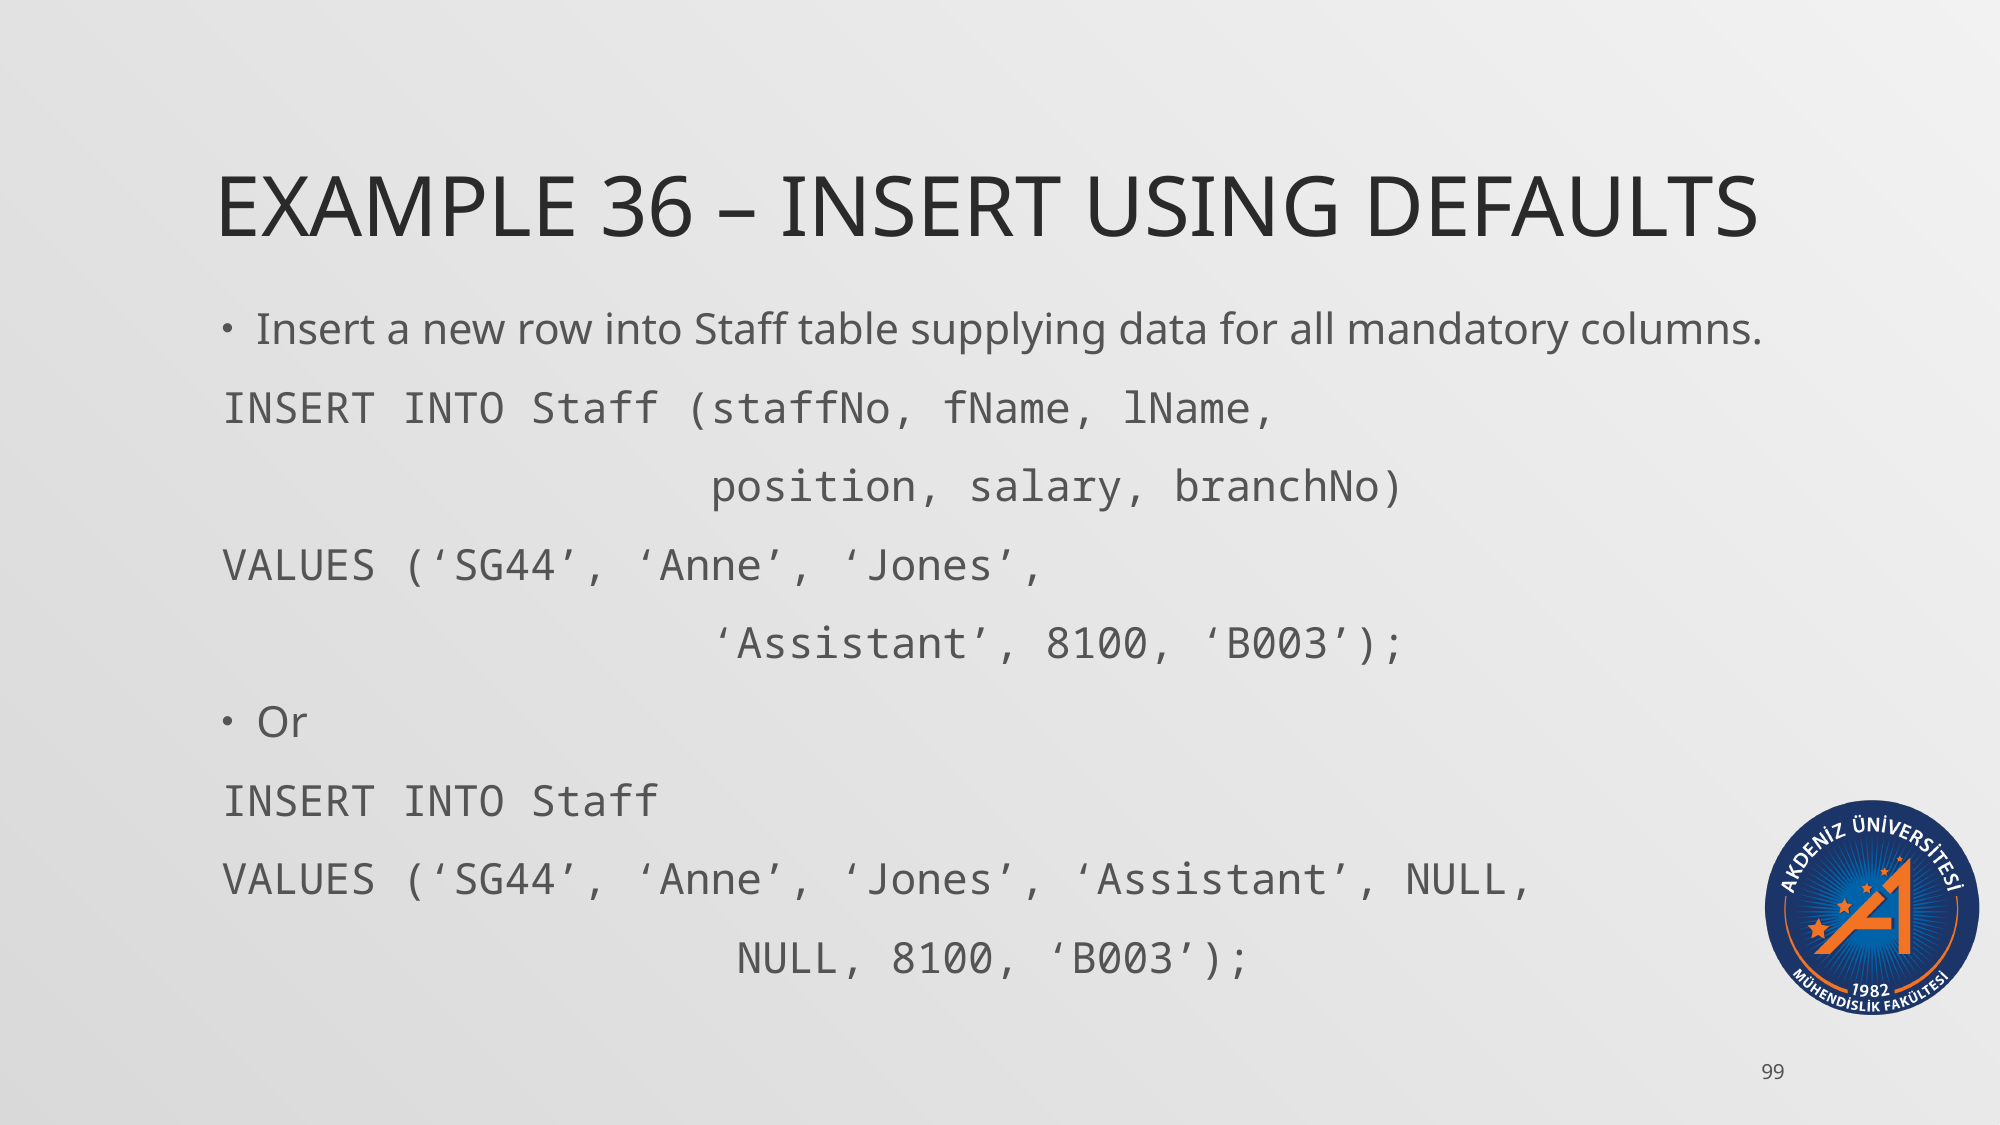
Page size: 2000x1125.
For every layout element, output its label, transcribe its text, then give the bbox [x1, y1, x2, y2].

picture [1744, 779, 2000, 1036]
slide_number 99 [1612, 1057, 1800, 1088]
title Example 36 – Insert using defaults [199, 45, 1800, 263]
list Insert a new row into Staff table supplying data for all mandatory columns. INSERT INTO Staff (staffNo, fName, lName, position, salary, branchNo) VALUES (‘SG44’, ‘Anne’, ‘Jones’, ‘Assistant’, 8100, ‘B003’); Or INSERT INTO Staff VALUES (‘SG44’, ‘Anne’, ‘Jones’, ‘Assistant’, NULL, NULL, 8100, ‘B003’); [199, 299, 1800, 1013]
